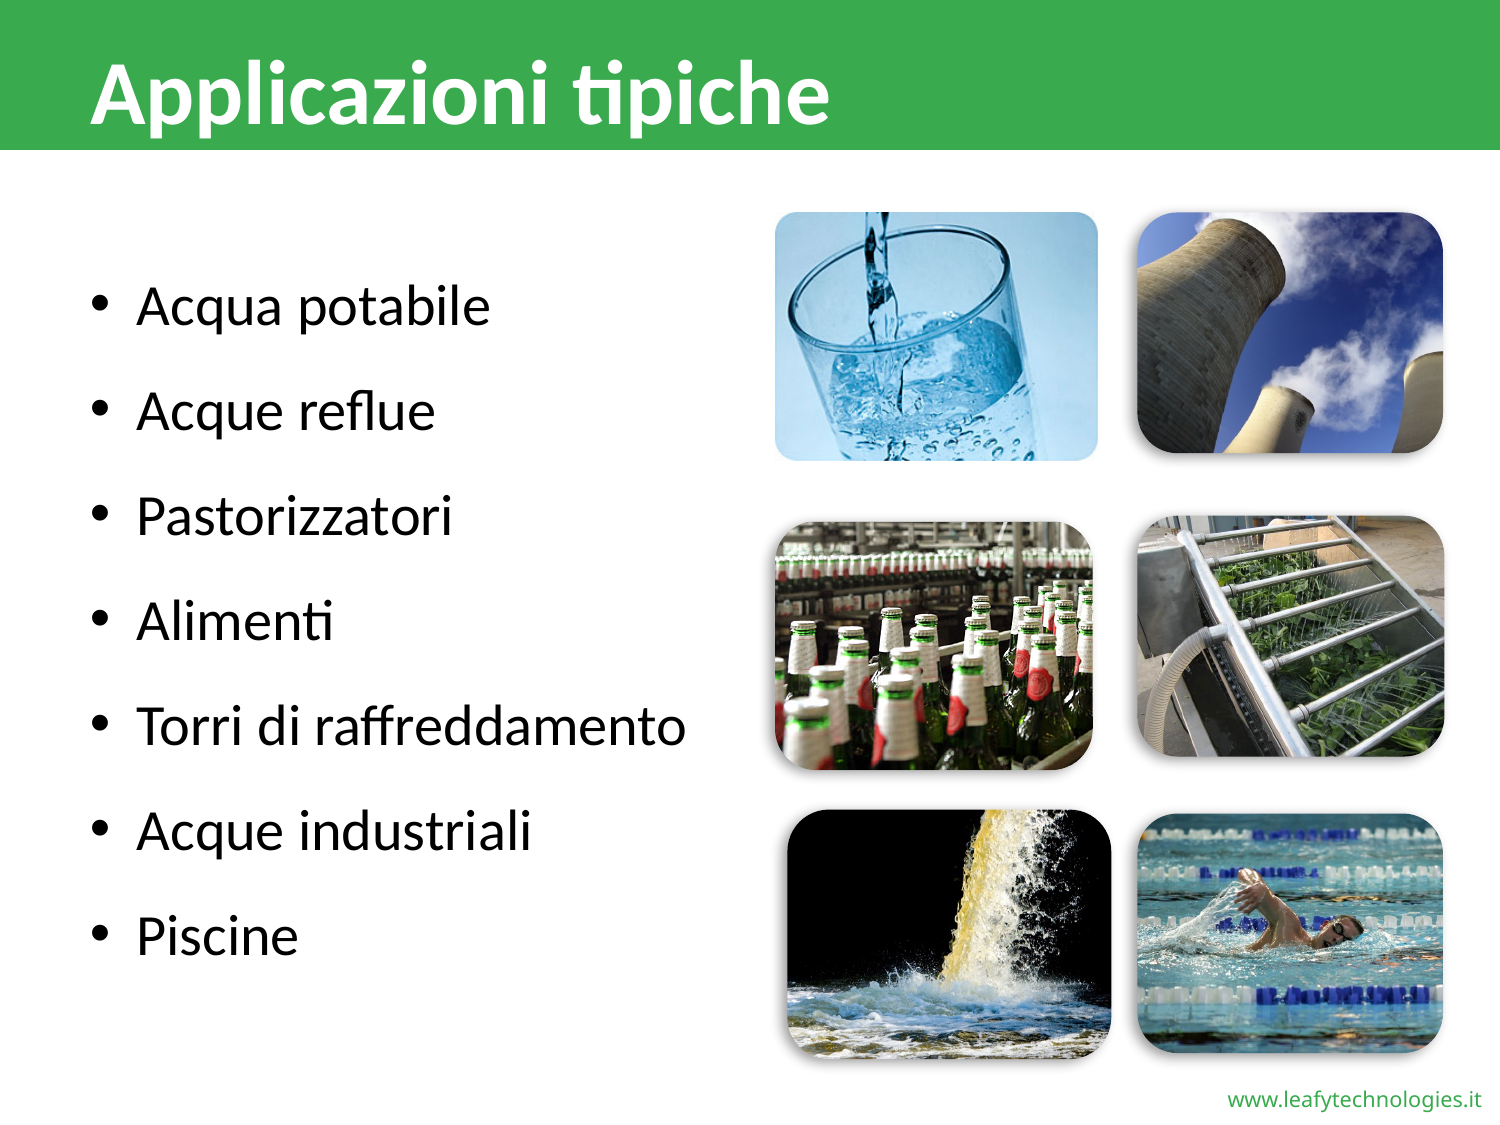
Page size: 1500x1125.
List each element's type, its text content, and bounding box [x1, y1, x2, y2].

picture [774, 212, 1100, 463]
picture [1137, 212, 1444, 454]
picture [1137, 515, 1445, 757]
text_box Acqua potabile Acque reflue Pastorizzatori Alimenti Torri di raffreddamento Acque industriali Piscine [75, 224, 725, 975]
picture [787, 809, 1112, 1060]
picture [774, 520, 1093, 771]
picture [1137, 813, 1444, 1054]
title Applicazioni tipiche [75, 24, 1413, 150]
